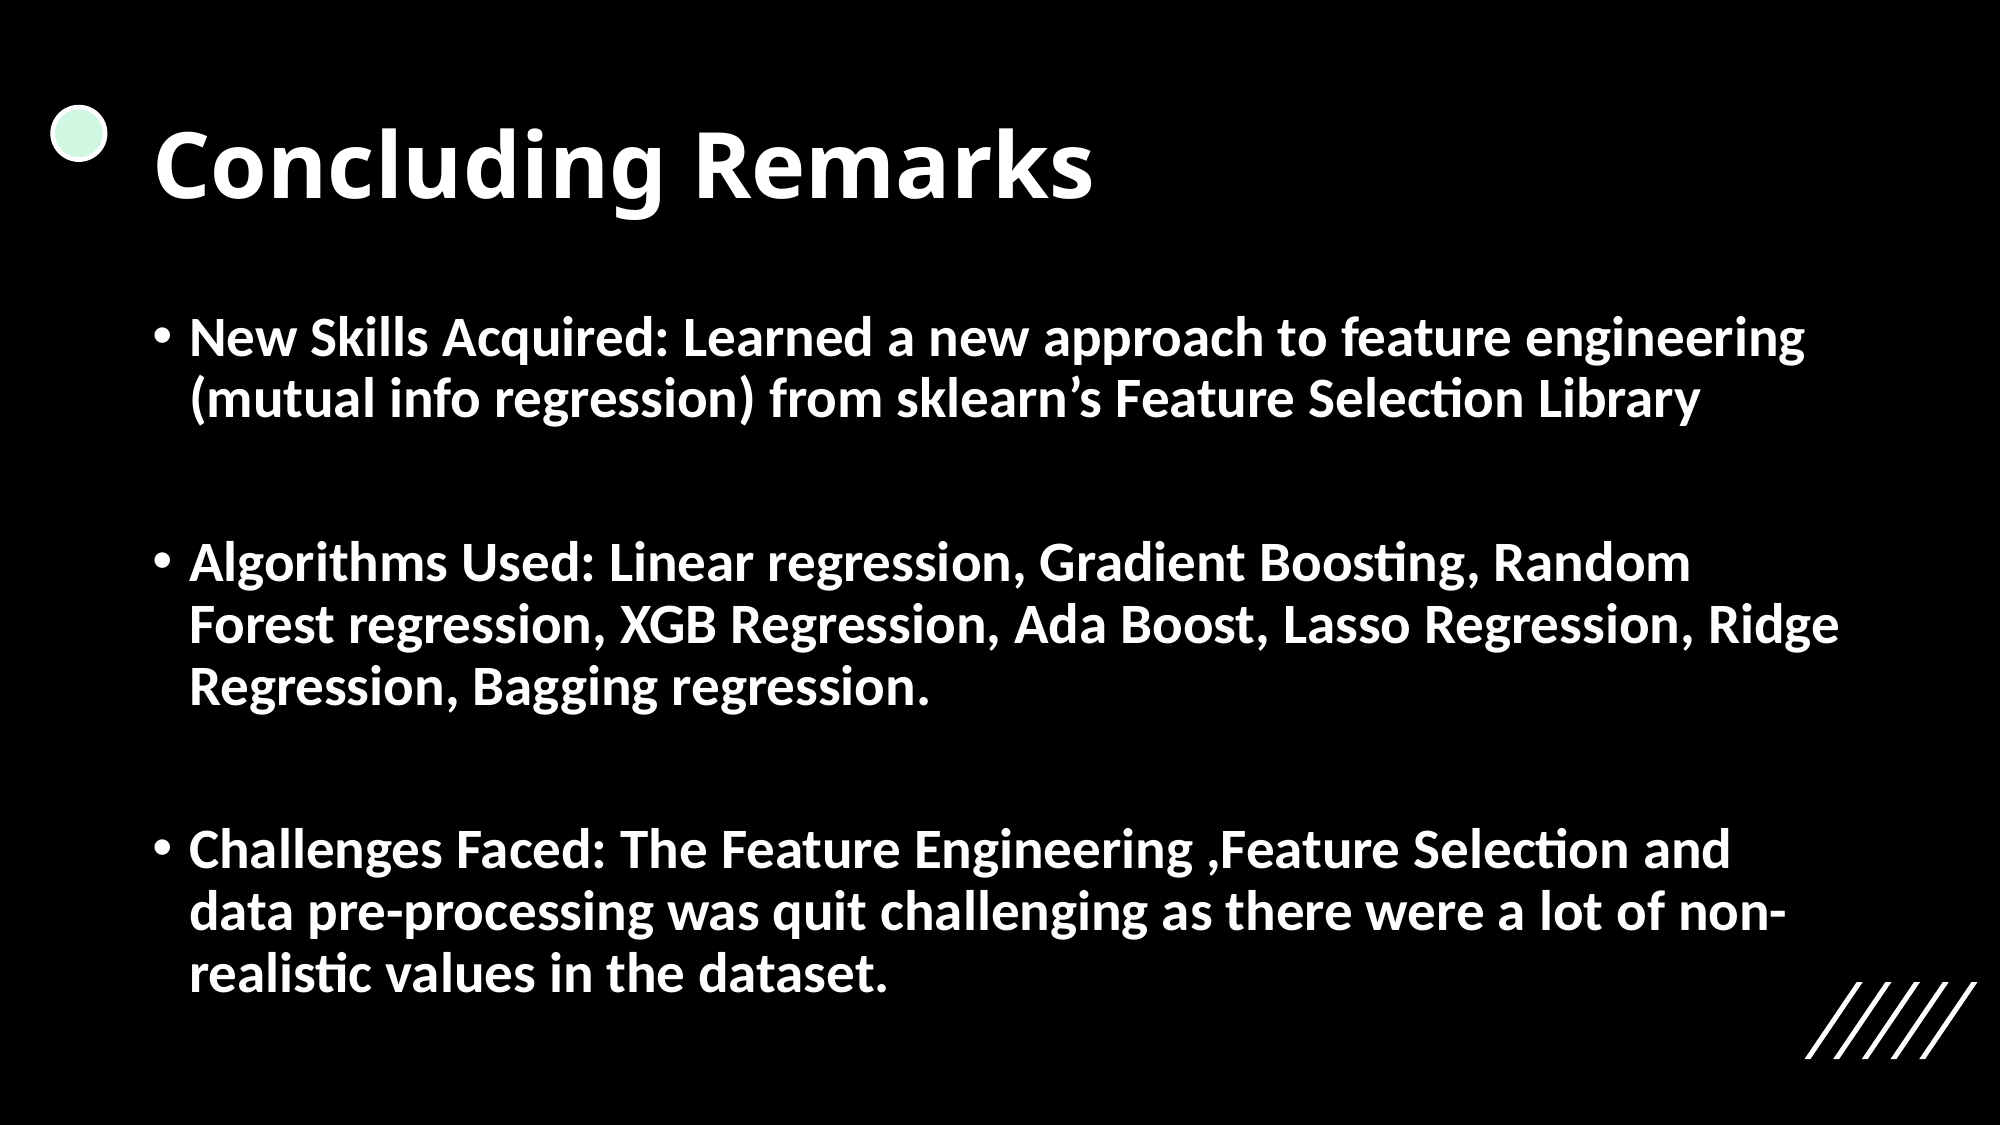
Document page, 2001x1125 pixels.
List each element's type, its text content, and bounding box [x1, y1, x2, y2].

list New Skills Acquired: Learned a new approach to feature engineering (mutual info regression) from sklearn’s Feature Selection Library Algorithms Used: Linear regression, Gradient Boosting, Random Forest regression, XGB Regression, Ada Boost, Lasso Regression, Ridge Regression, Bagging regression. Challenges Faced: The Feature Engineering ,Feature Selection and data pre-processing was quit challenging as there were a lot of non-realistic values in the dataset. [137, 299, 1863, 1014]
title Concluding Remarks [137, 59, 1863, 278]
